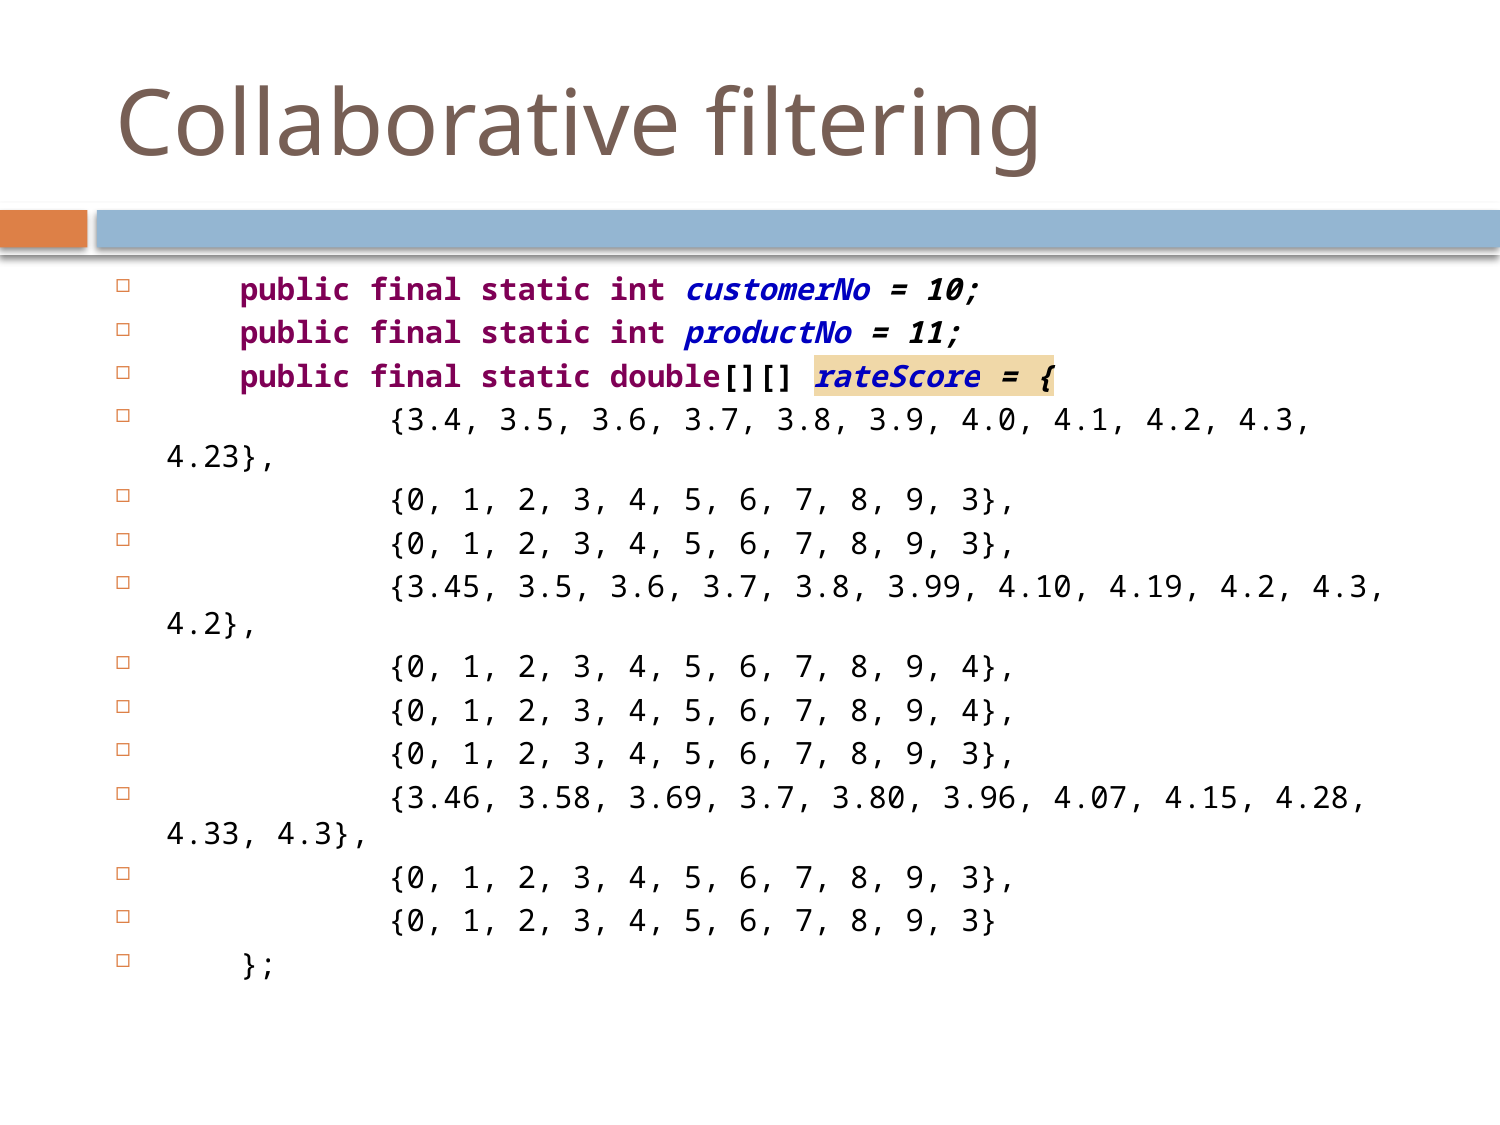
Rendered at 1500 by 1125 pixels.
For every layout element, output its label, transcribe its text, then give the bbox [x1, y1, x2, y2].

title Collaborative filtering [100, 37, 1438, 200]
list public final static int customerNo = 10; public final static int productNo = 11; public final static double[][] rateScore = { {3.4, 3.5, 3.6, 3.7, 3.8, 3.9, 4.0, 4.1, 4.2, 4.3, 4.23}, {0, 1, 2, 3, 4, 5, 6, 7, 8, 9, 3}, {0, 1, 2, 3, 4, 5, 6, 7, 8, 9, 3}, {3.45, 3.5, 3.6, 3.7, 3.8, 3.99, 4.10, 4.19, 4.2, 4.3, 4.2}, {0, 1, 2, 3, 4, 5, 6, 7, 8, 9, 4}, {0, 1, 2, 3, 4, 5, 6, 7, 8, 9, 4}, {0, 1, 2, 3, 4, 5, 6, 7, 8, 9, 3}, {3.46, 3.58, 3.69, 3.7, 3.80, 3.96, 4.07, 4.15, 4.28, 4.33, 4.3}, {0, 1, 2, 3, 4, 5, 6, 7, 8, 9, 3}, {0, 1, 2, 3, 4, 5, 6, 7, 8, 9, 3} }; [100, 262, 1438, 1000]
